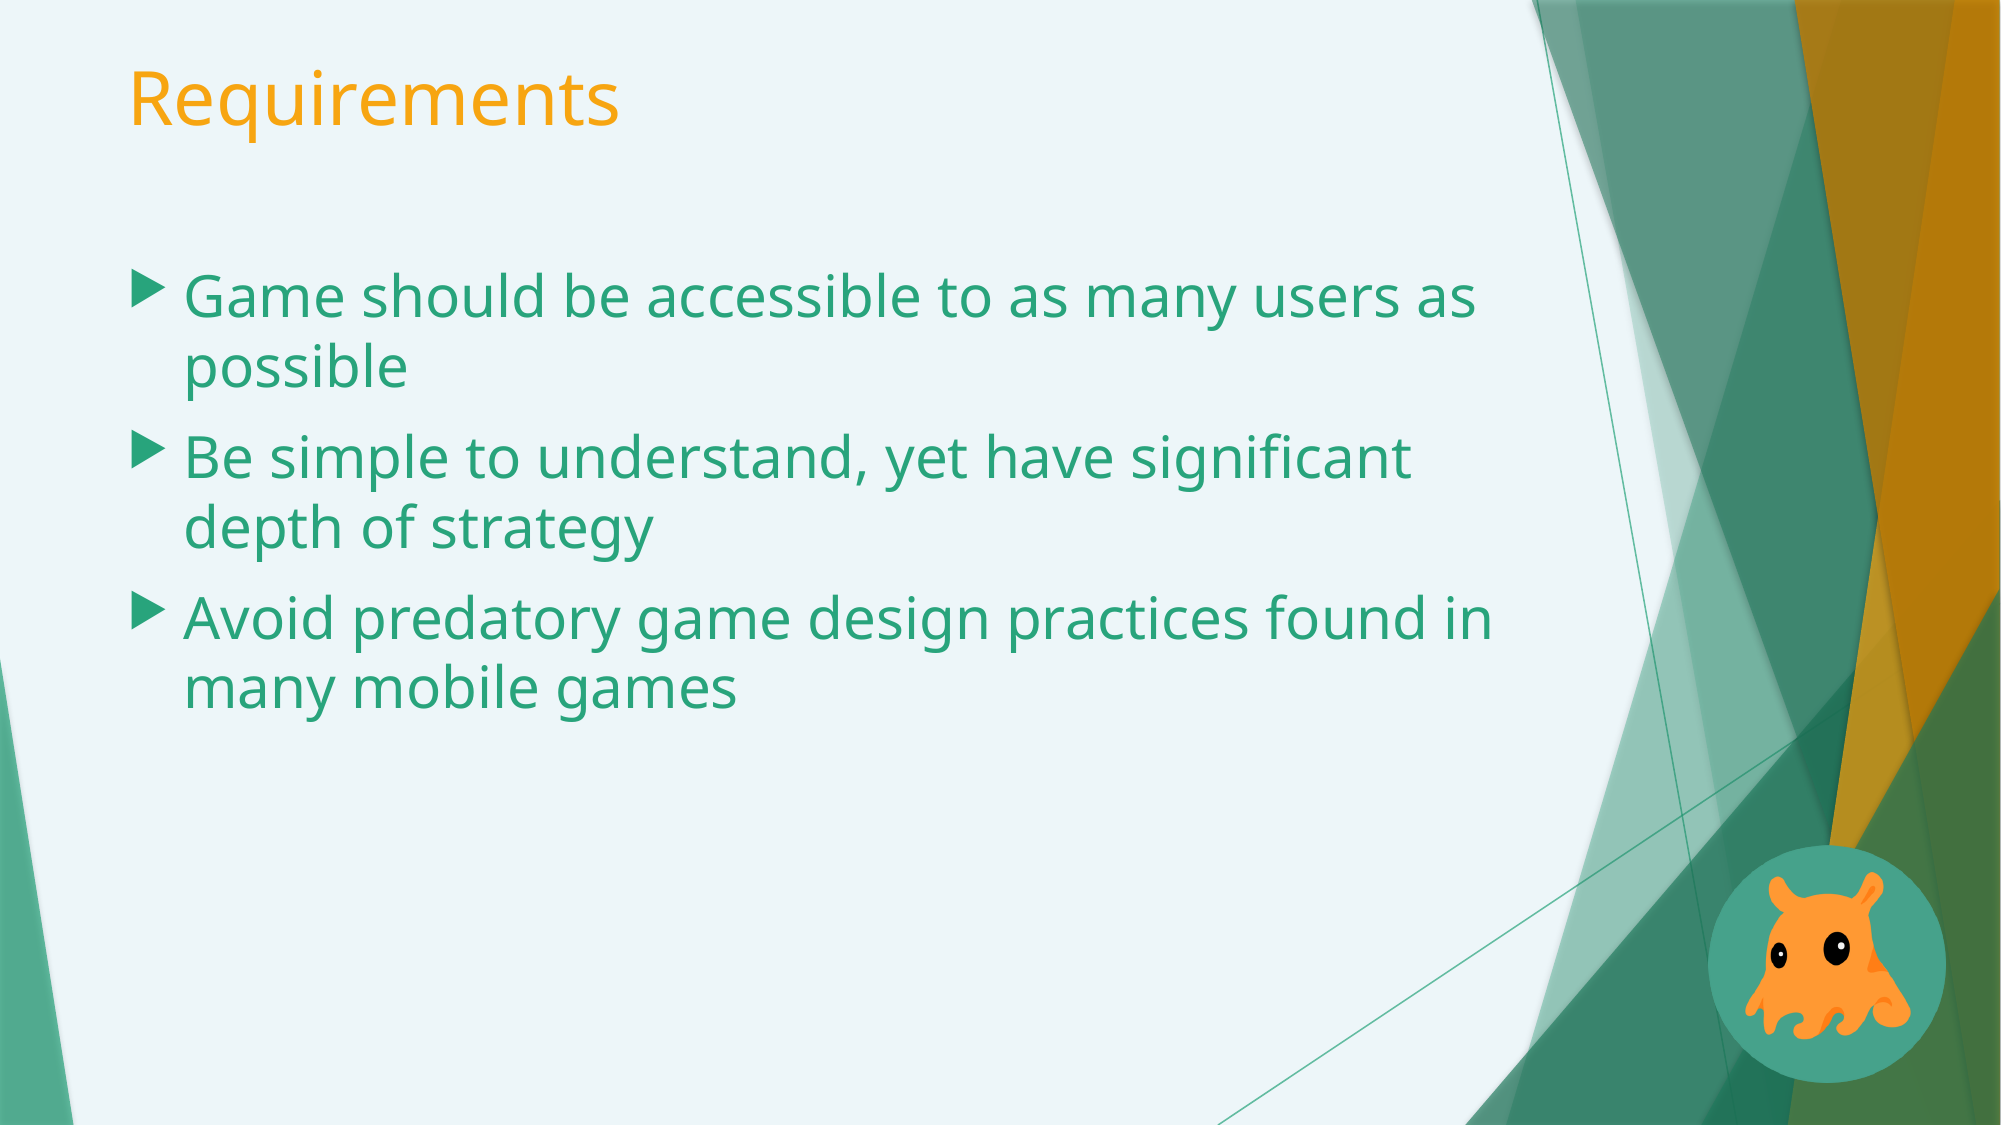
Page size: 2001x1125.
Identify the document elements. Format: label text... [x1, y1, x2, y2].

list Game should be accessible to as many users as possible Be simple to understand, yet have significant depth of strategy Avoid predatory game design practices found in many mobile games [112, 252, 1513, 846]
picture [1707, 844, 1947, 1084]
title Requirements [112, 42, 1513, 252]
